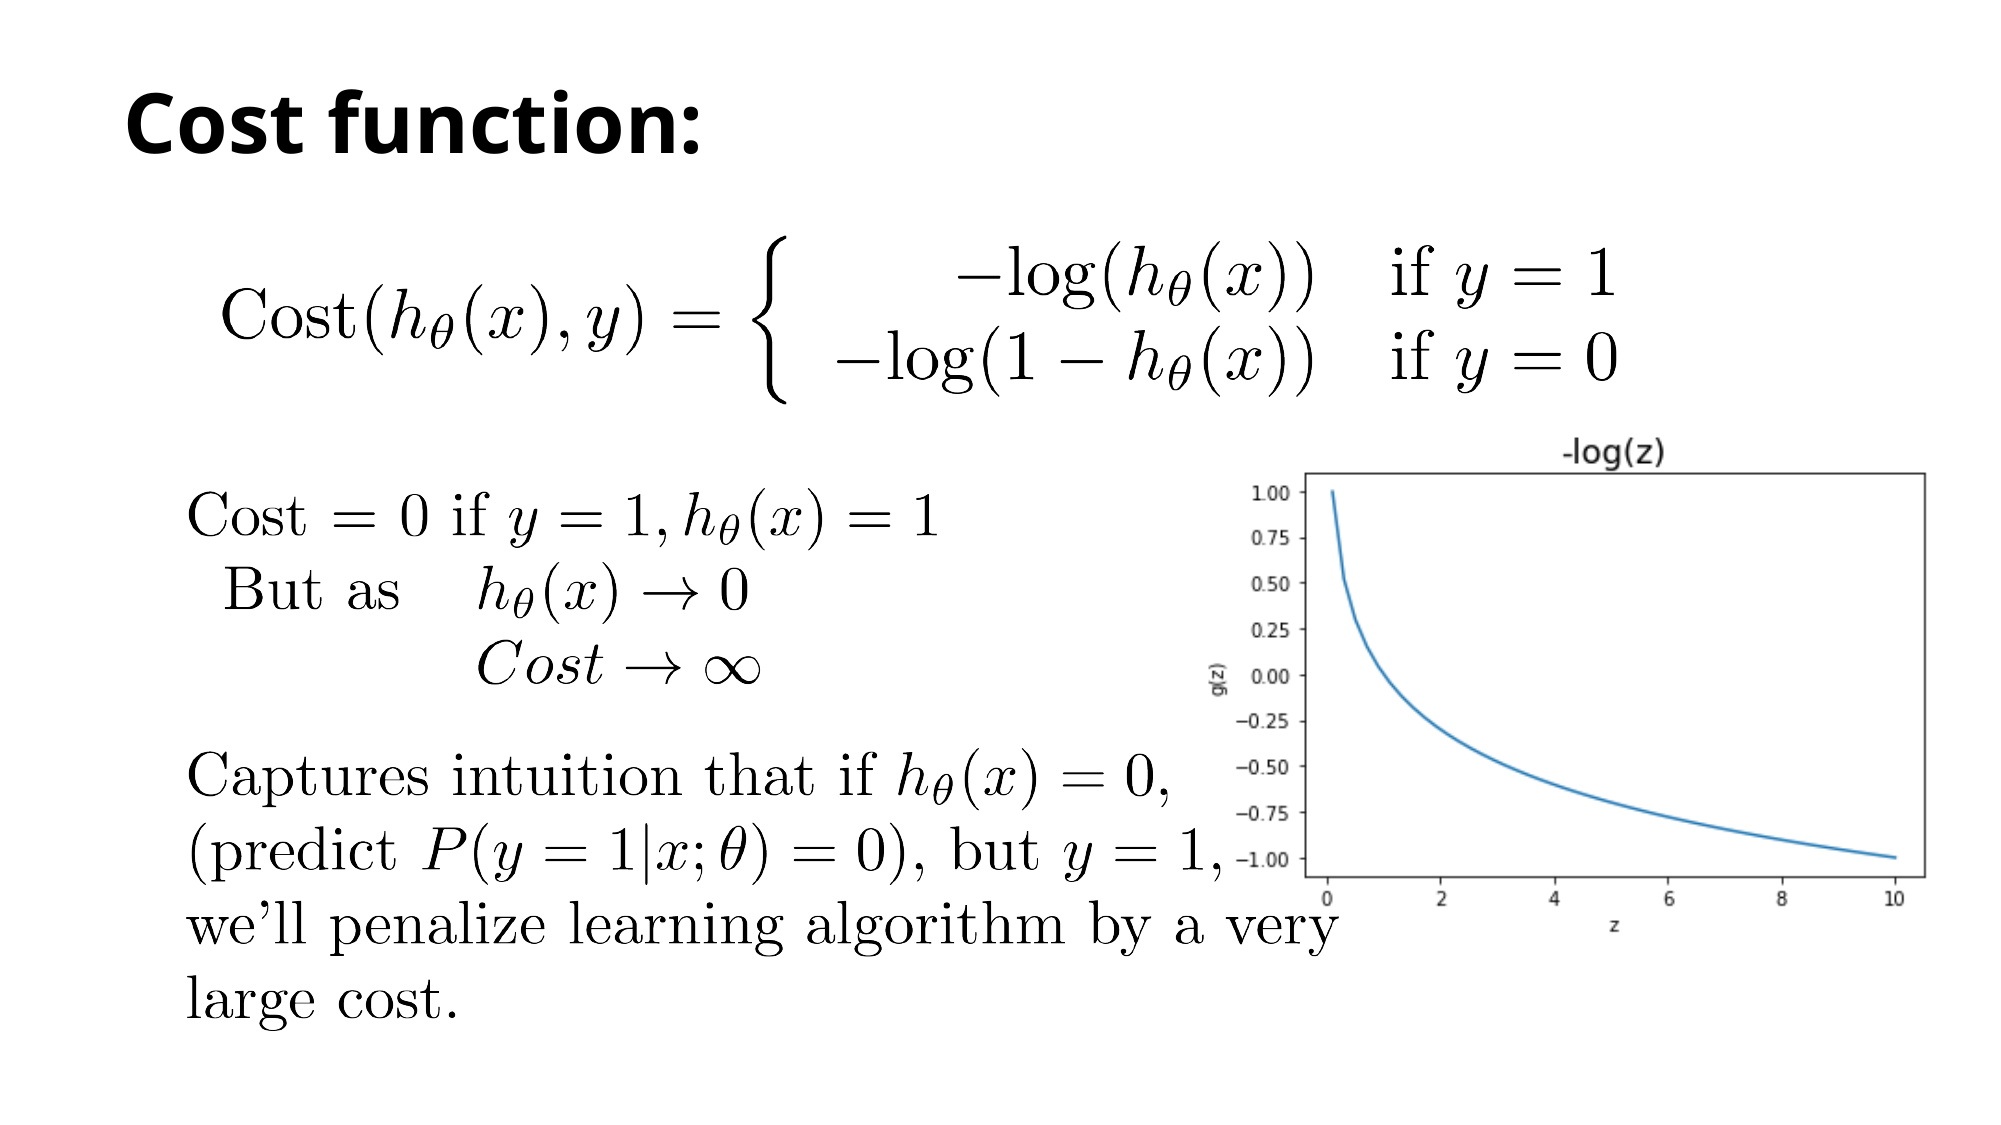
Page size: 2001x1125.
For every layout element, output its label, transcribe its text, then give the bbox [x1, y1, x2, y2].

picture [186, 425, 1943, 1031]
text_box Cost function: [109, 62, 719, 178]
picture [222, 235, 1617, 405]
